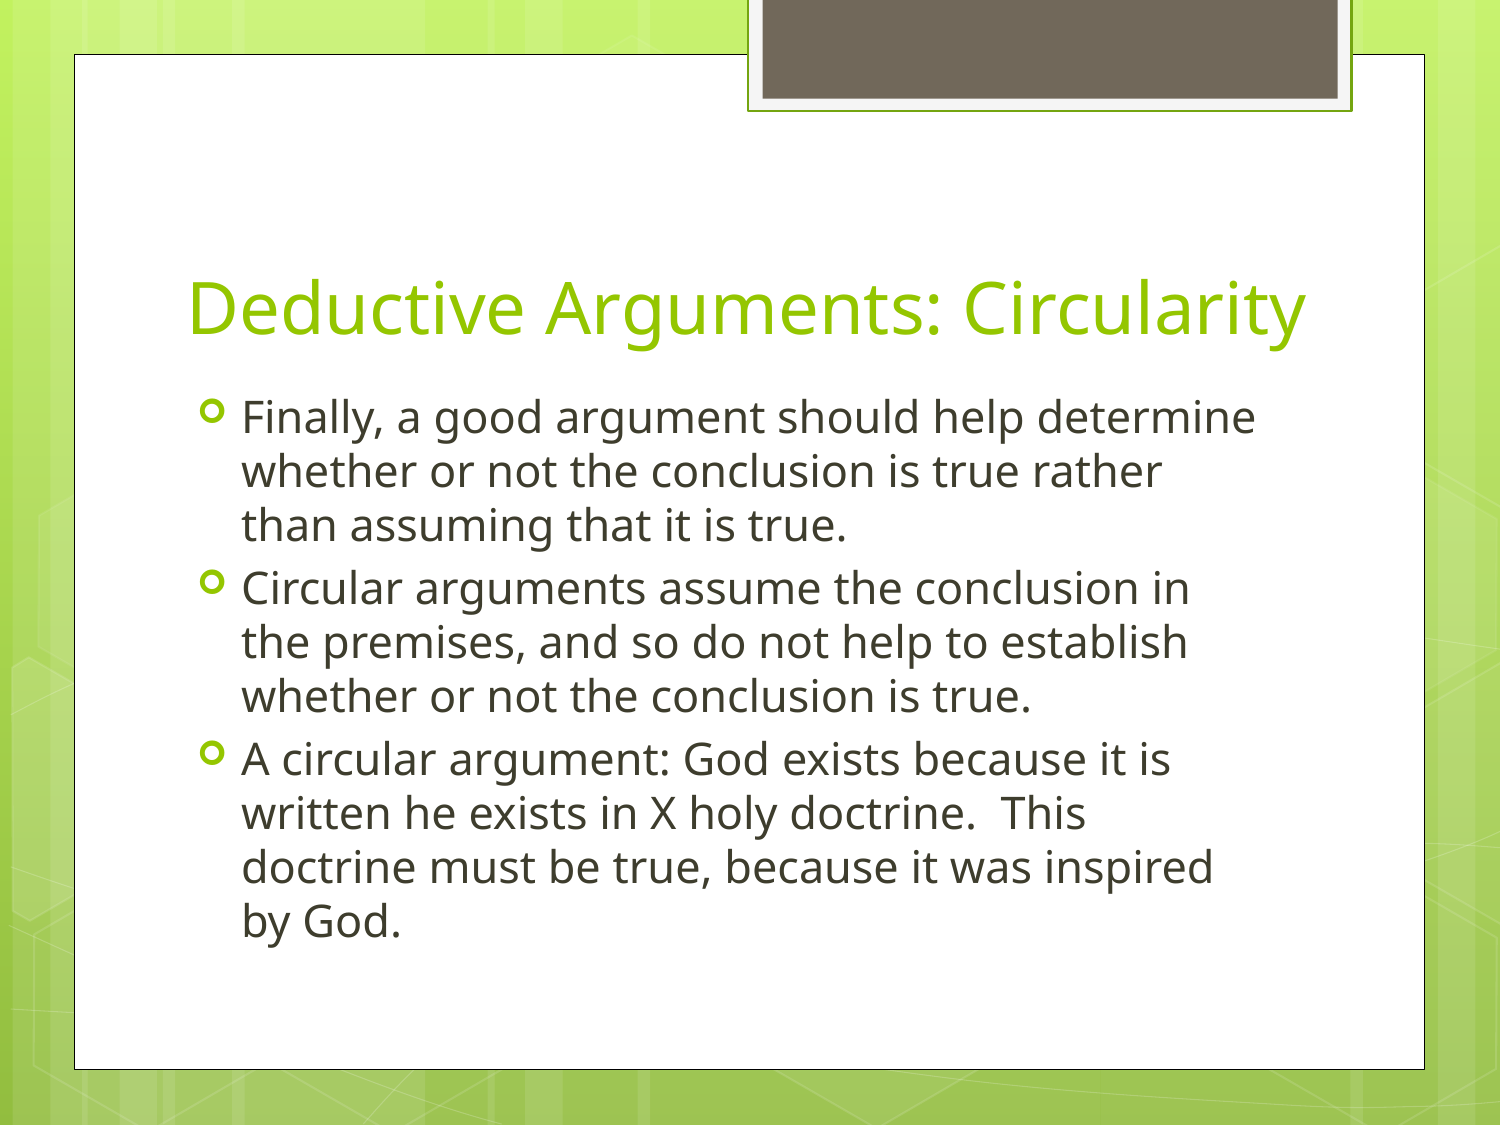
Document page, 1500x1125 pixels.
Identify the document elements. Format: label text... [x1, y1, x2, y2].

list Finally, a good argument should help determine whether or not the conclusion is true rather than assuming that it is true. Circular arguments assume the conclusion in the premises, and so do not help to establish whether or not the conclusion is true. A circular argument: God exists because it is written he exists in X holy doctrine. This doctrine must be true, because it was inspired by God. [171, 381, 1283, 957]
title Deductive Arguments: Circularity [171, 168, 1324, 357]
